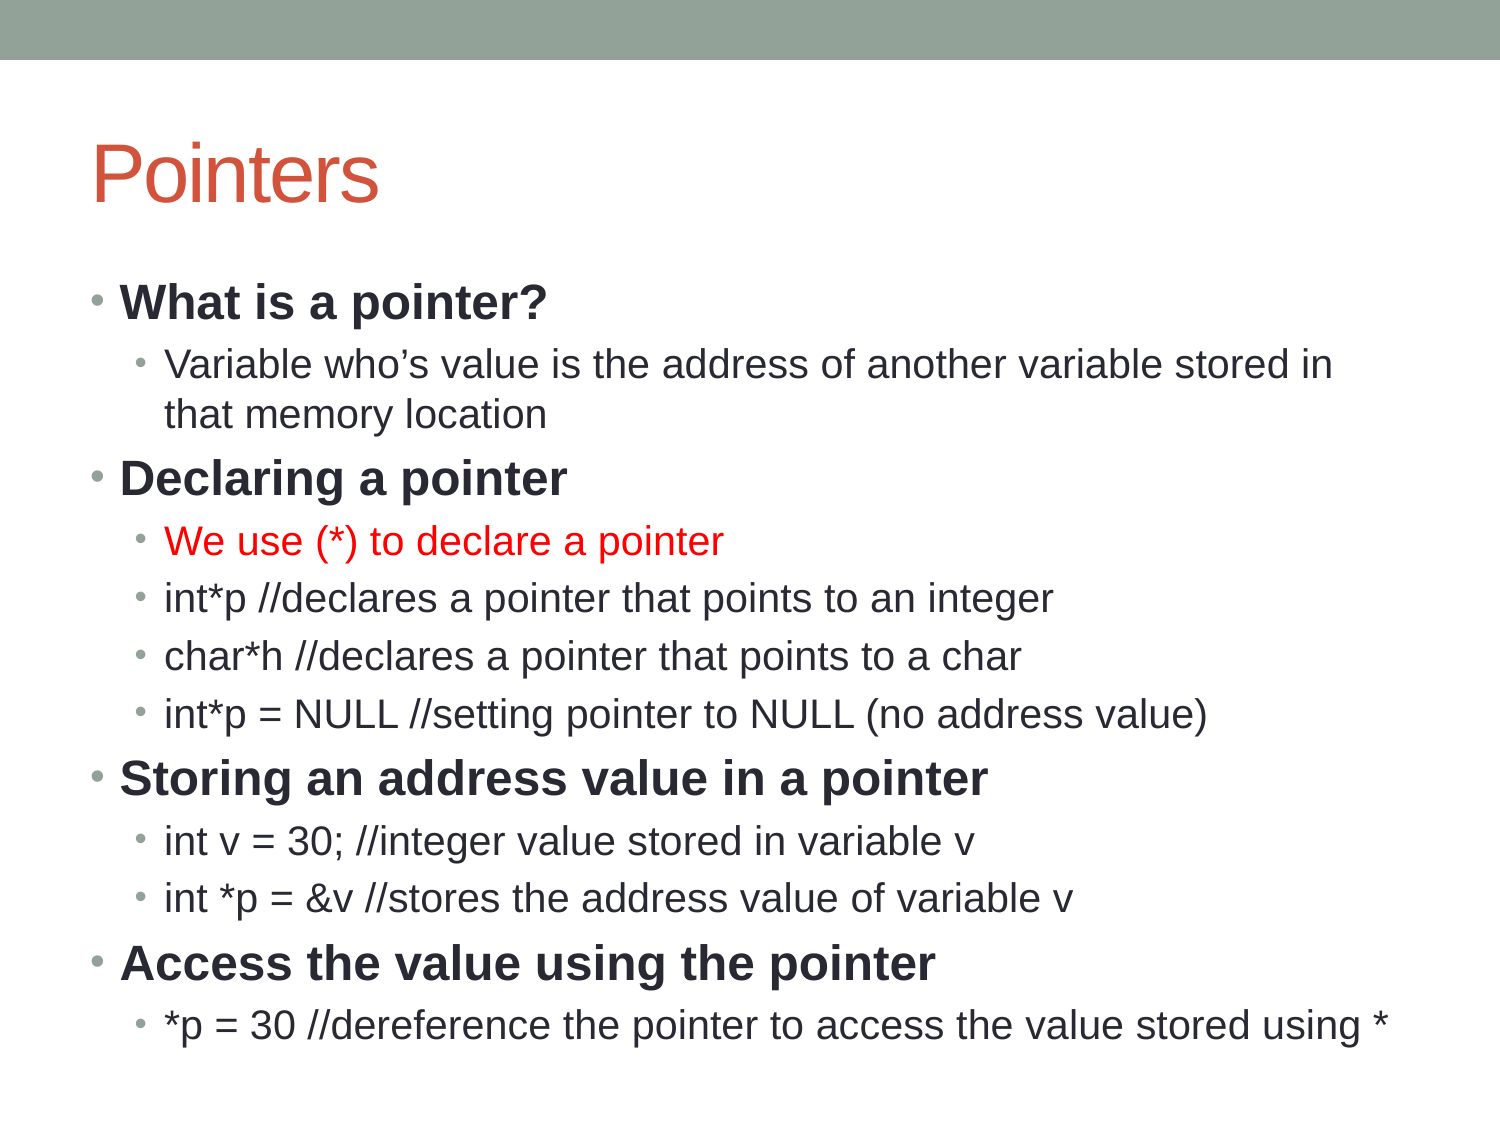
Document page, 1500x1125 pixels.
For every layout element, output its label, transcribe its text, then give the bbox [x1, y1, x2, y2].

title Pointers [75, 87, 1425, 250]
list What is a pointer? Variable who’s value is the address of another variable stored in that memory location Declaring a pointer We use (*) to declare a pointer int*p //declares a pointer that points to an integer char*h //declares a pointer that points to a char int*p = NULL //setting pointer to NULL (no address value) Storing an address value in a pointer int v = 30; //integer value stored in variable v int *p = &v //stores the address value of variable v Access the value using the pointer *p = 30 //dereference the pointer to access the value stored using * [75, 262, 1425, 1063]
